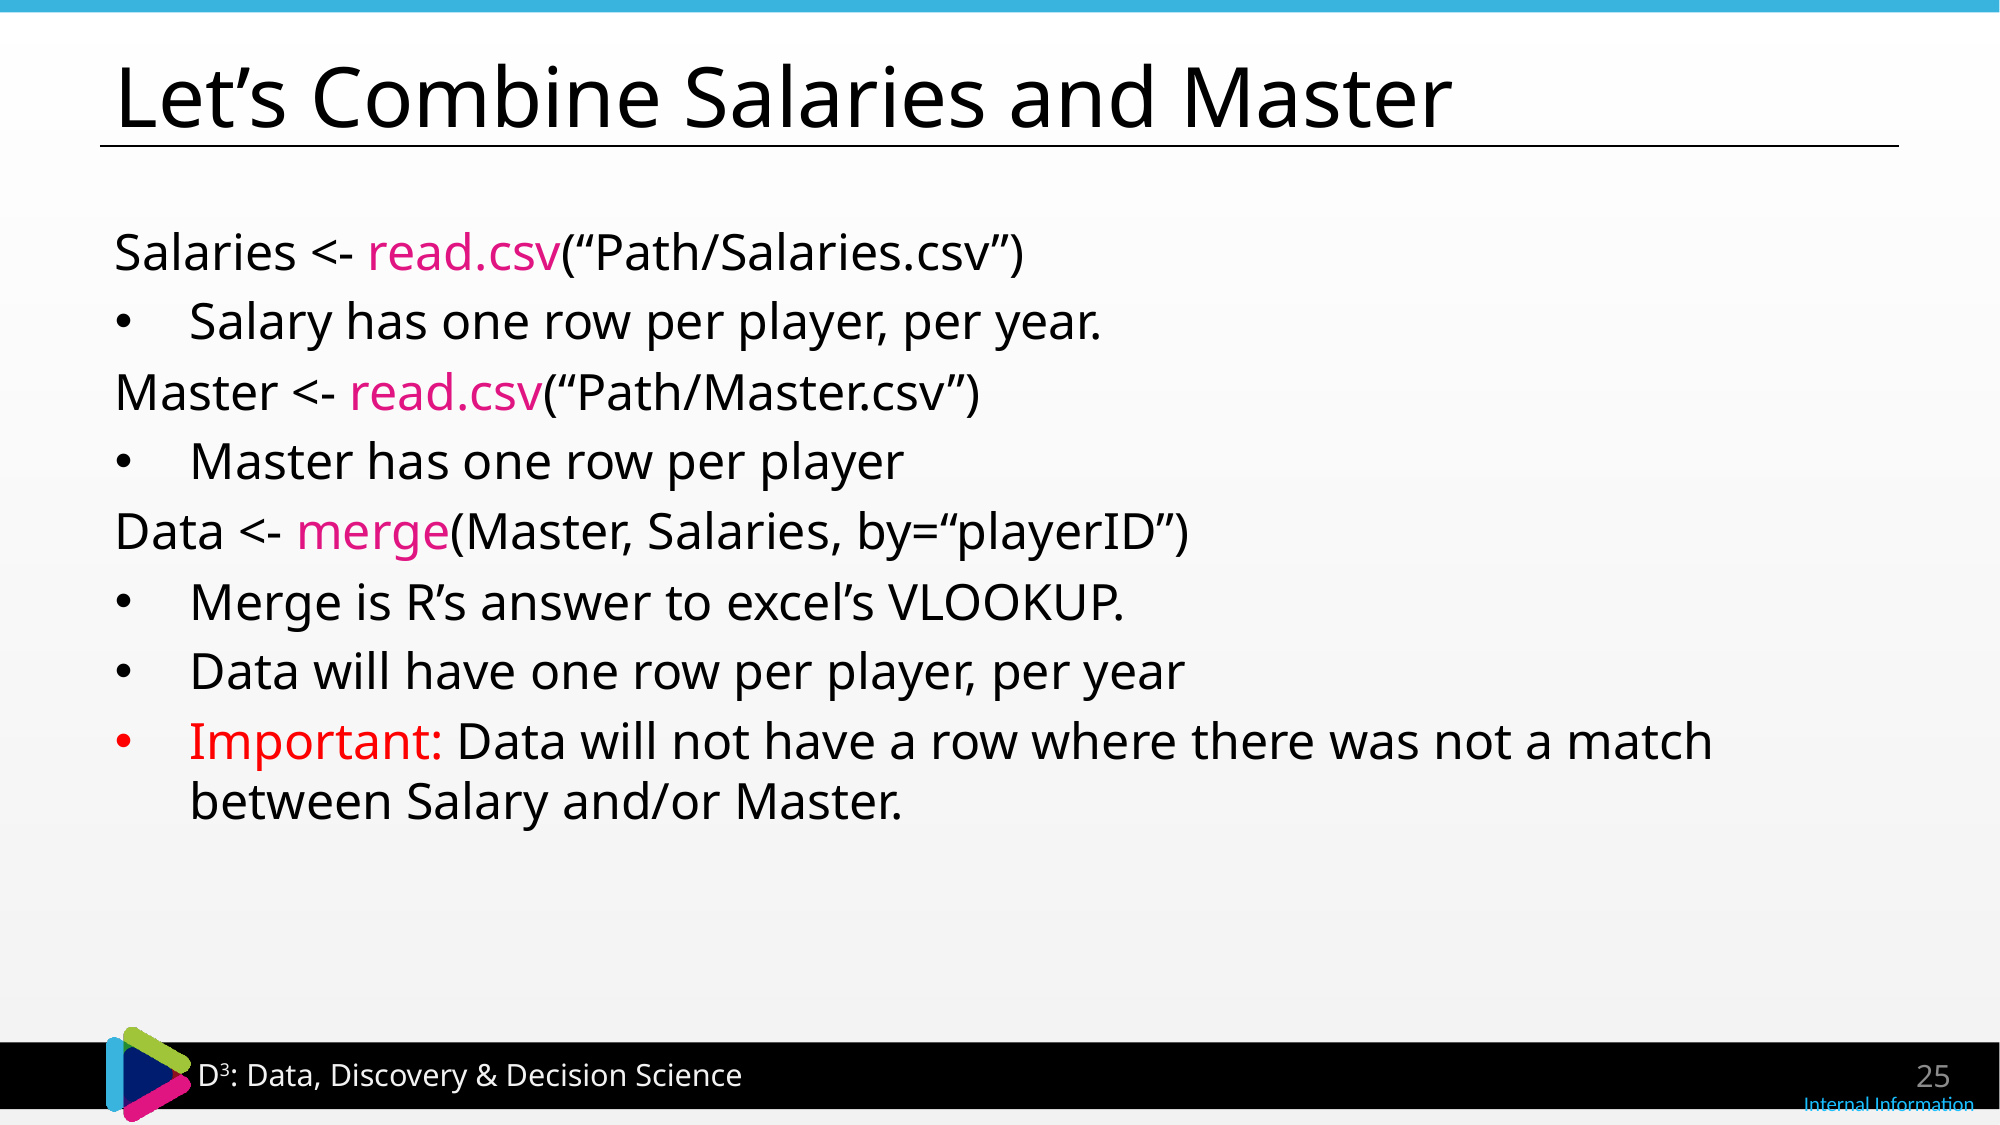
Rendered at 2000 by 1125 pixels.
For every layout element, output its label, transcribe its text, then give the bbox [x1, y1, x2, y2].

text_box [99, 699, 2000, 1125]
title Let’s Combine Salaries and Master [99, 0, 2000, 188]
list Salaries <- read.csv(“Path/Salaries.csv”) Salary has one row per player, per year. Master <- read.csv(“Path/Master.csv”) Master has one row per player Data <- merge(Master, Salaries, by=“playerID”) Merge is R’s answer to excel’s VLOOKUP. Data will have one row per player, per year Important: Data will not have a row where there was not a match between Salary and/or Master. [99, 212, 1875, 699]
